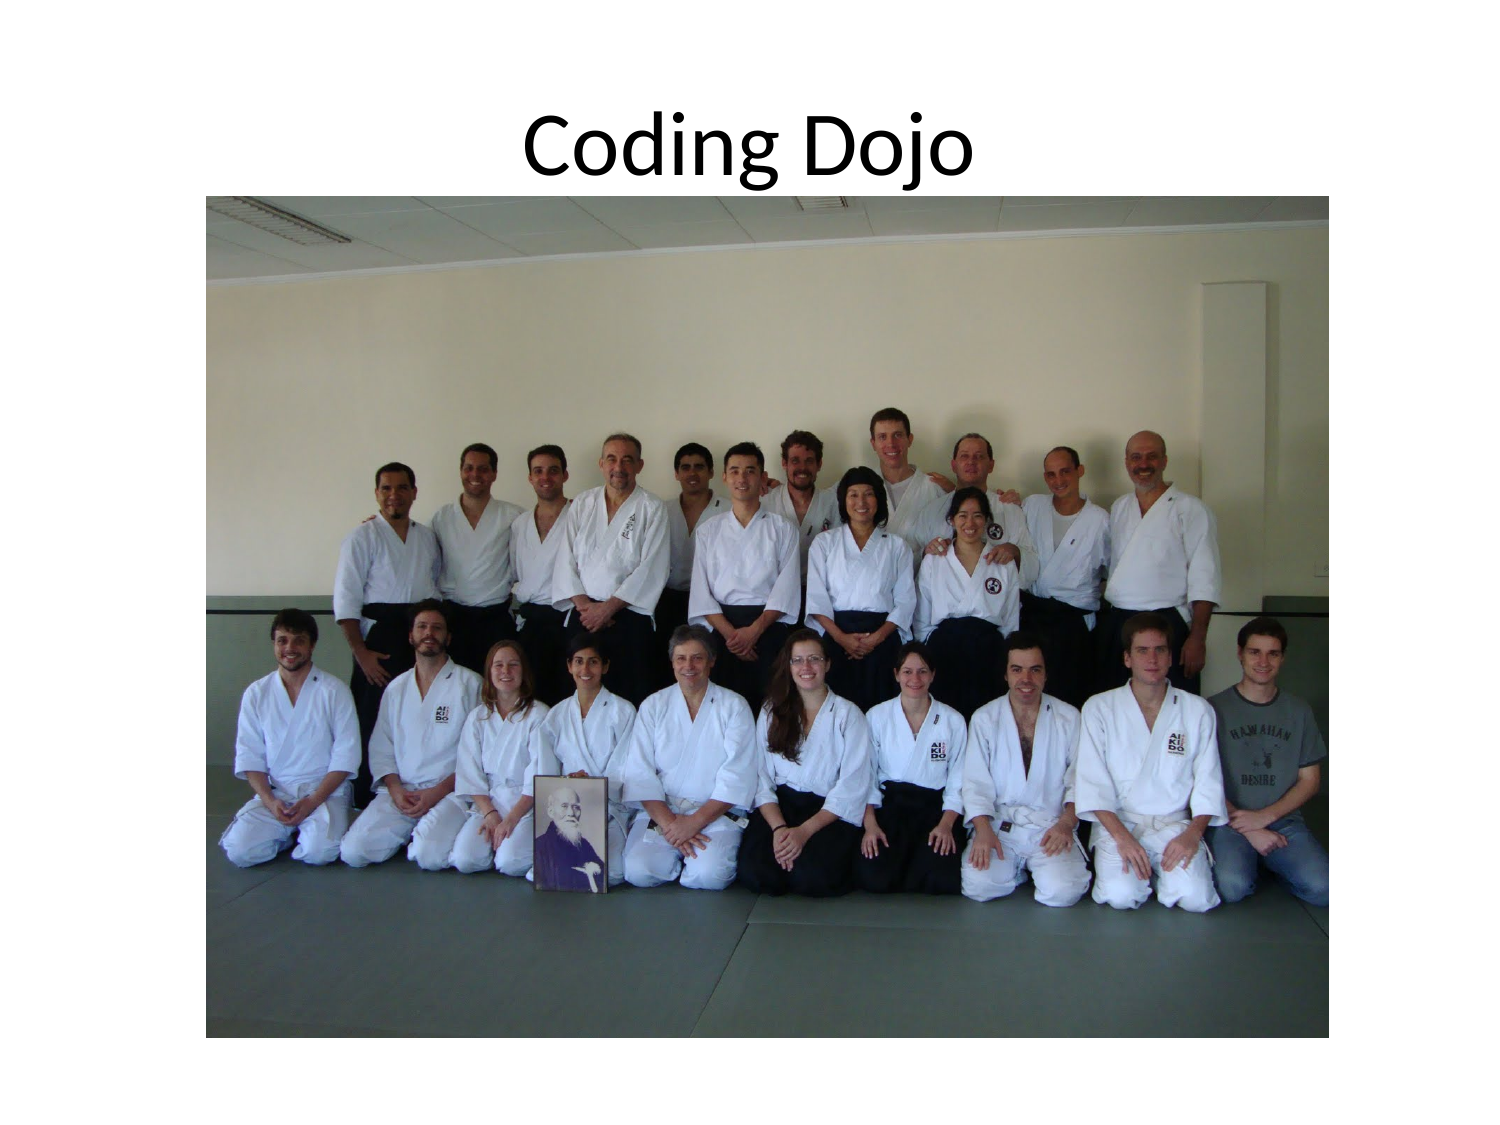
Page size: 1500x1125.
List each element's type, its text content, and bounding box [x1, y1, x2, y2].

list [206, 195, 1329, 1039]
title Coding Dojo [75, 45, 1425, 233]
